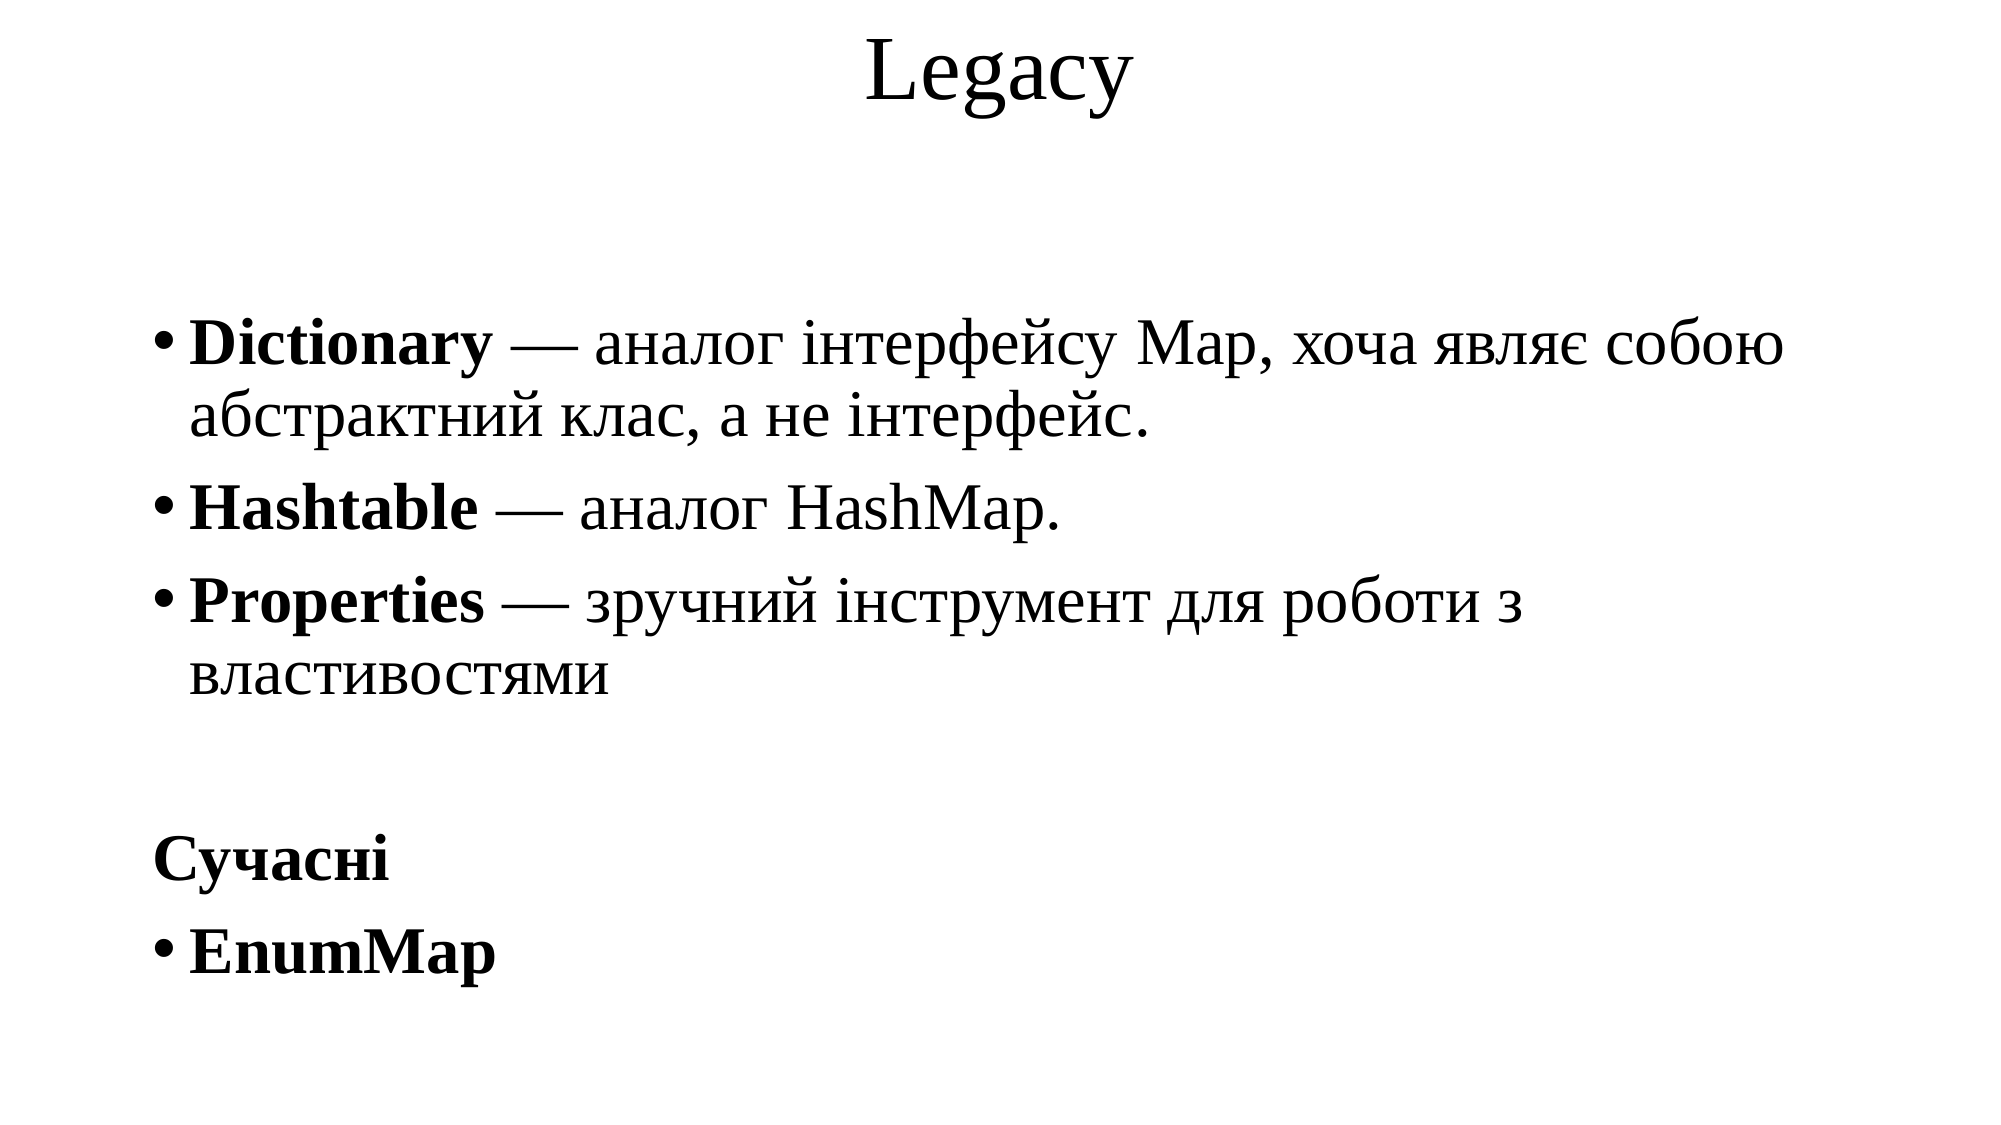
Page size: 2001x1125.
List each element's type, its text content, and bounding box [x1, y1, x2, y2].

title Legacy [0, 0, 2000, 141]
list Dictionary — аналог інтерфейсу Map, хоча являє собою абстрактний клас, а не інтерфейс. Hashtable — аналог HashMap. Properties — зручний інструмент для роботи з властивостями Сучасні EnumMap [137, 299, 1863, 1014]
